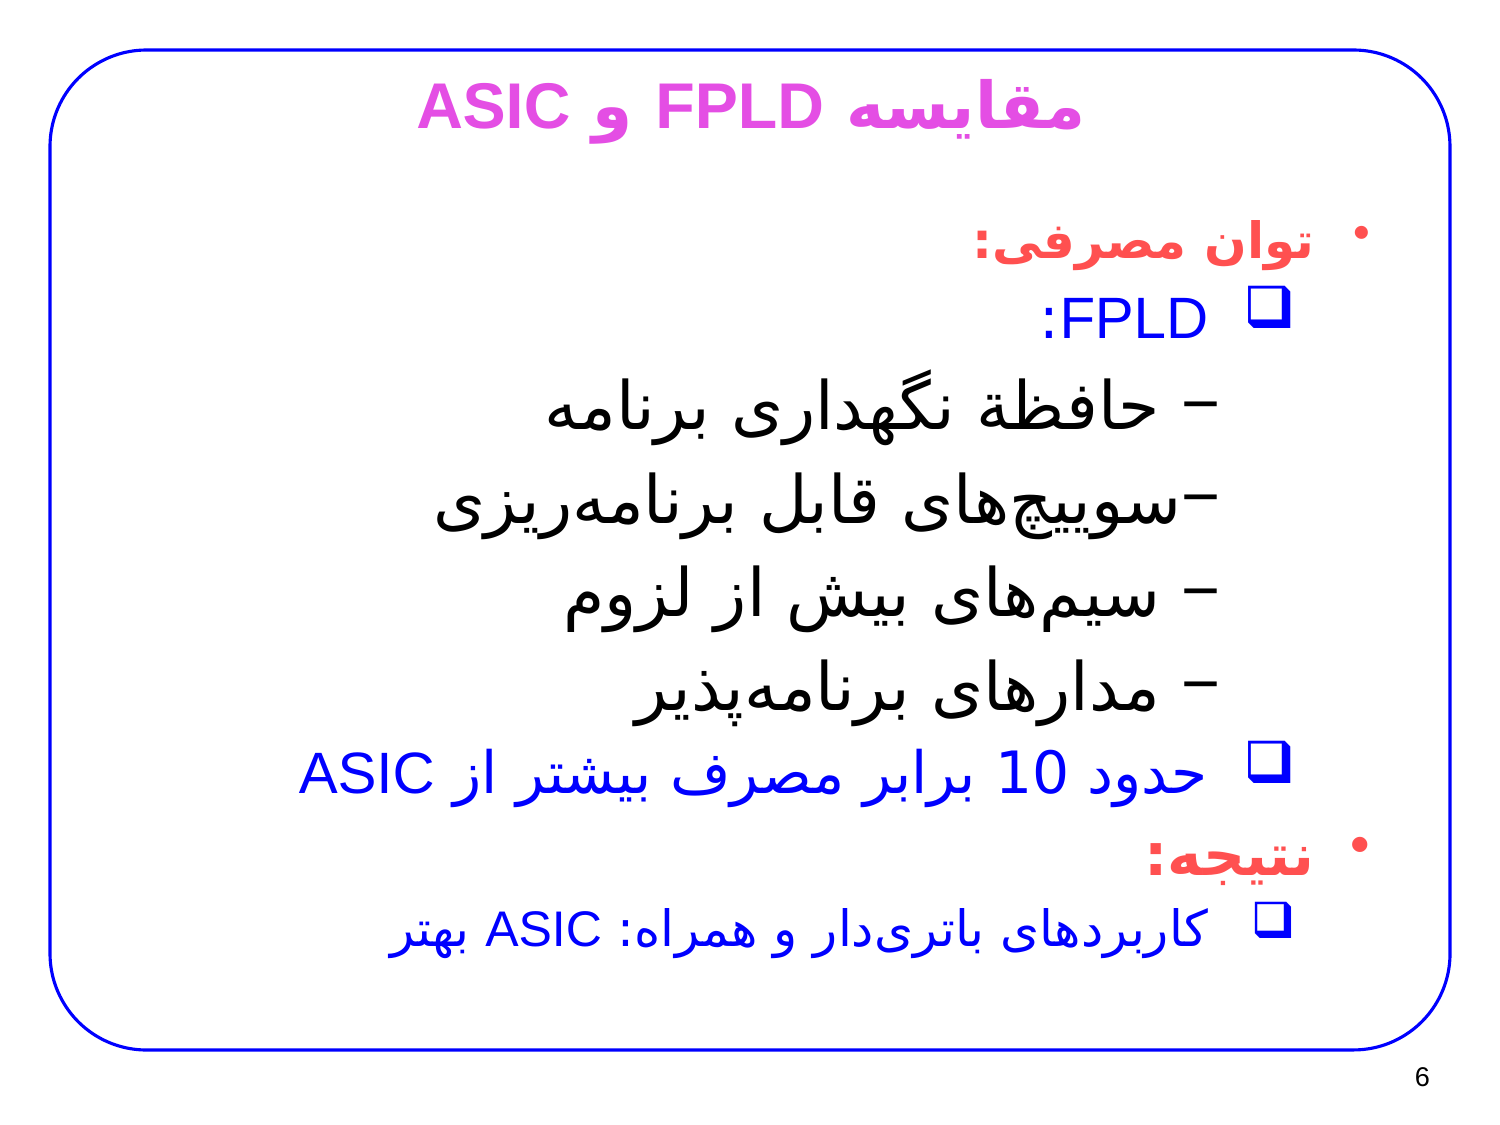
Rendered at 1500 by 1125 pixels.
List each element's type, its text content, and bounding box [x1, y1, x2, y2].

title مقايسه FPLD و ASIC [113, 66, 1389, 140]
list توان مصرفی: FPLD: حافظة نگهداری برنامه سوییچ‌های قابل برنامه‌ریزی سیم‌های بیش از لزوم مدارهای برنامه‌پذیر حدود 10 برابر مصرف بیشتر از ASIC نتیجه: کاربردهای باتری‌دار و همراه: ASIC بهتر [112, 200, 1388, 963]
slide_number 6 [1351, 1047, 1444, 1104]
